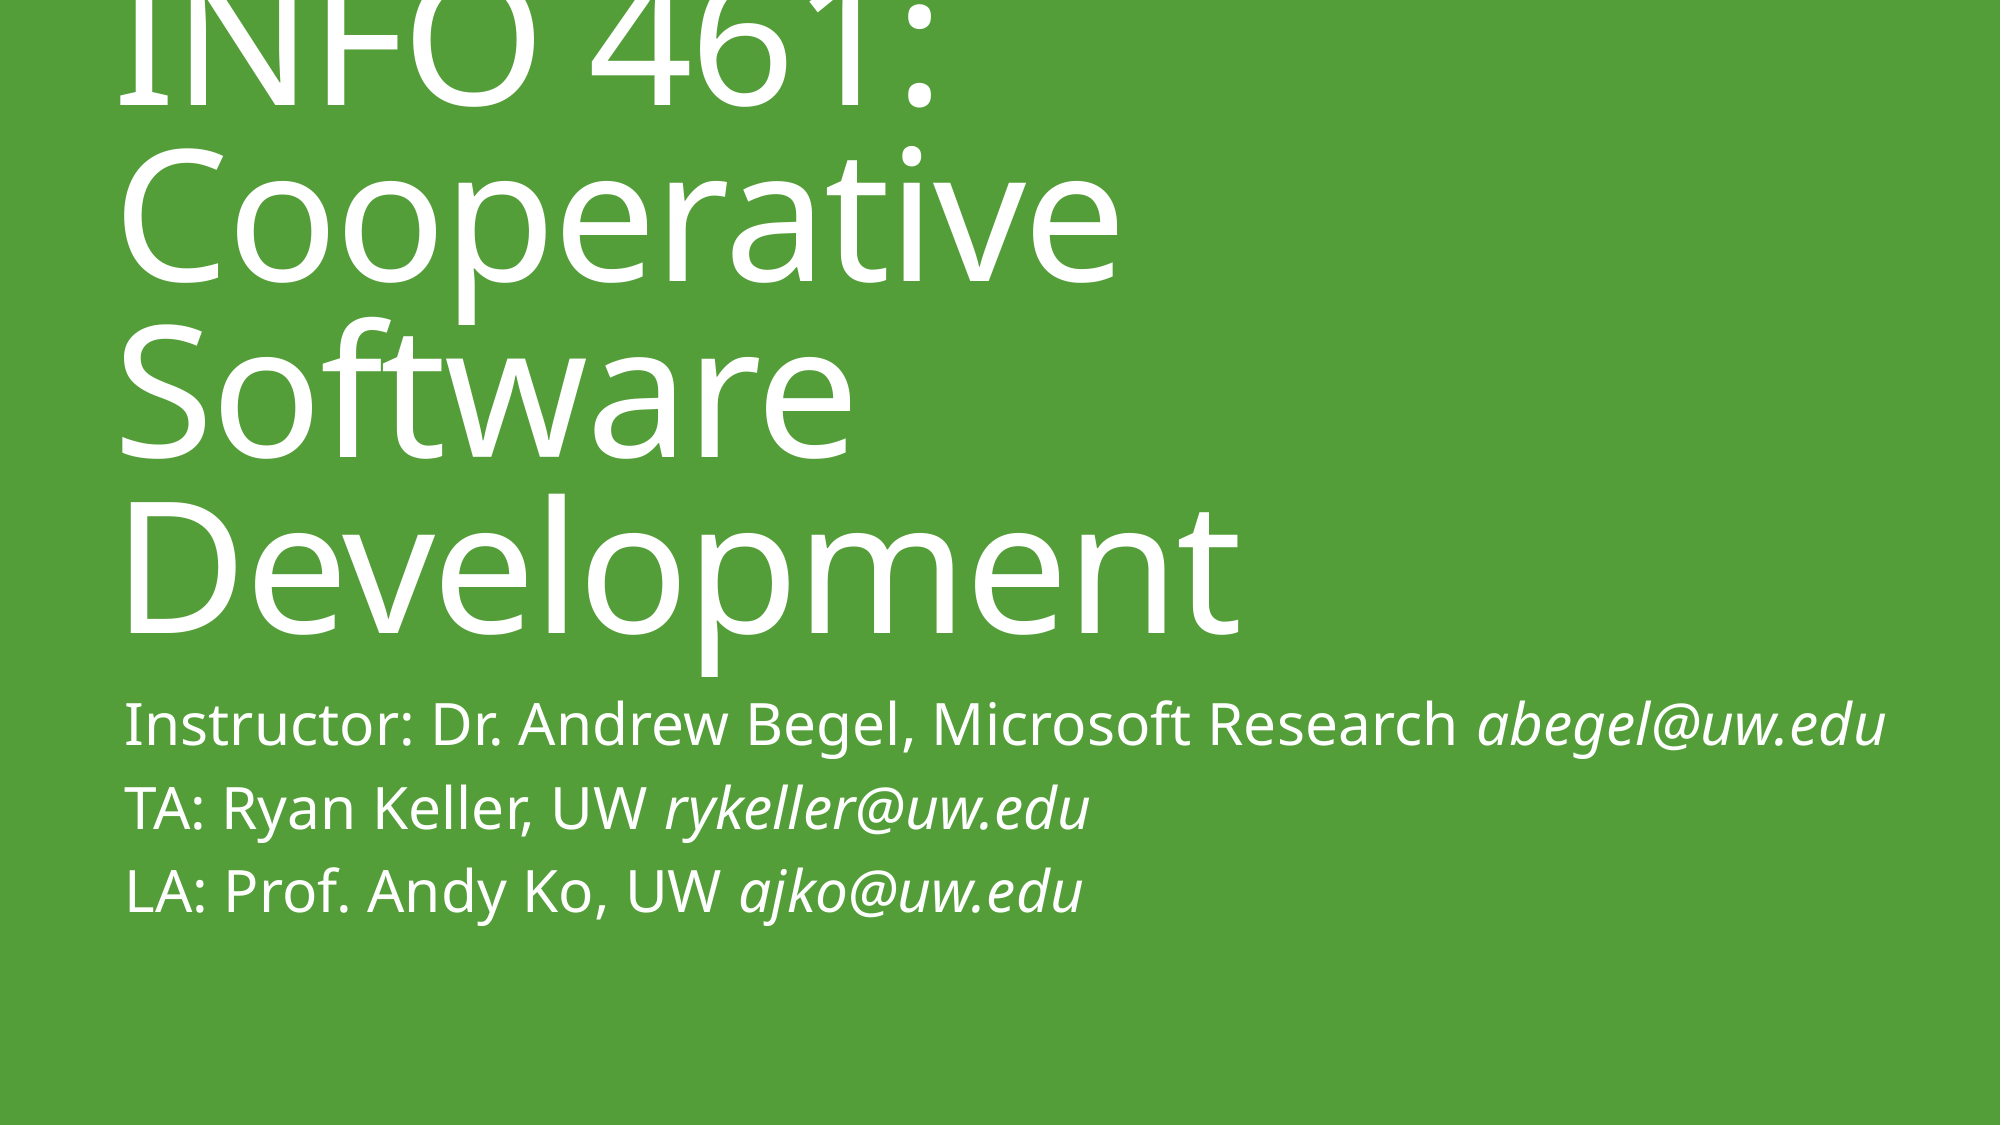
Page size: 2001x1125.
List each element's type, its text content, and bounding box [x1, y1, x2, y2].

title INFO 461: Cooperative Software Development [98, 126, 1868, 677]
subtitle Instructor: Dr. Andrew Begel, Microsoft Research abegel@uw.edu TA: Ryan Keller, UW rykeller@uw.edu LA: Prof. Andy Ko, UW ajko@uw.edu [109, 690, 1932, 986]
